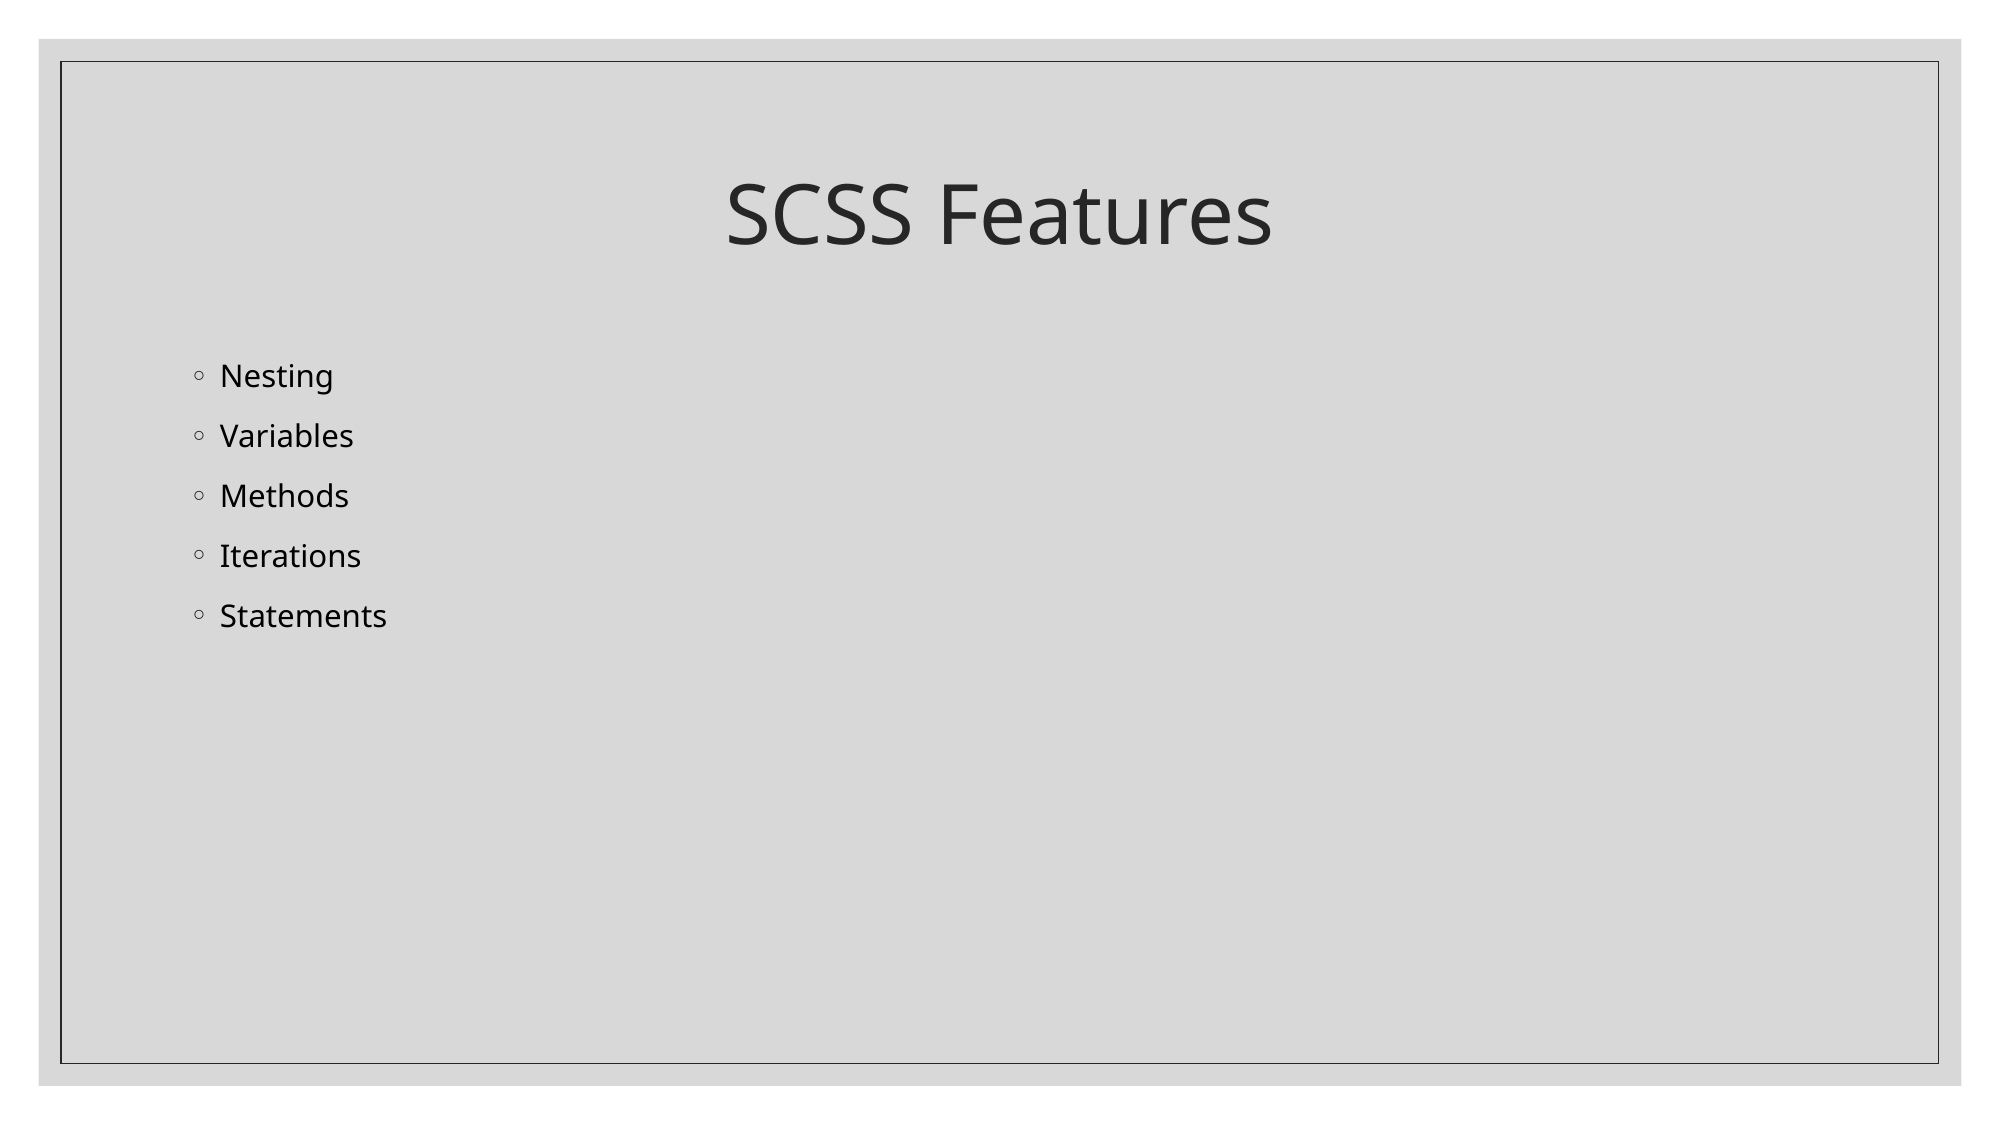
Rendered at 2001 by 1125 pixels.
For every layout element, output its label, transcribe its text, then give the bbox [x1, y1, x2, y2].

list Nesting Variables Methods Iterations Statements [174, 345, 1825, 977]
title SCSS Features [174, 105, 1825, 331]
